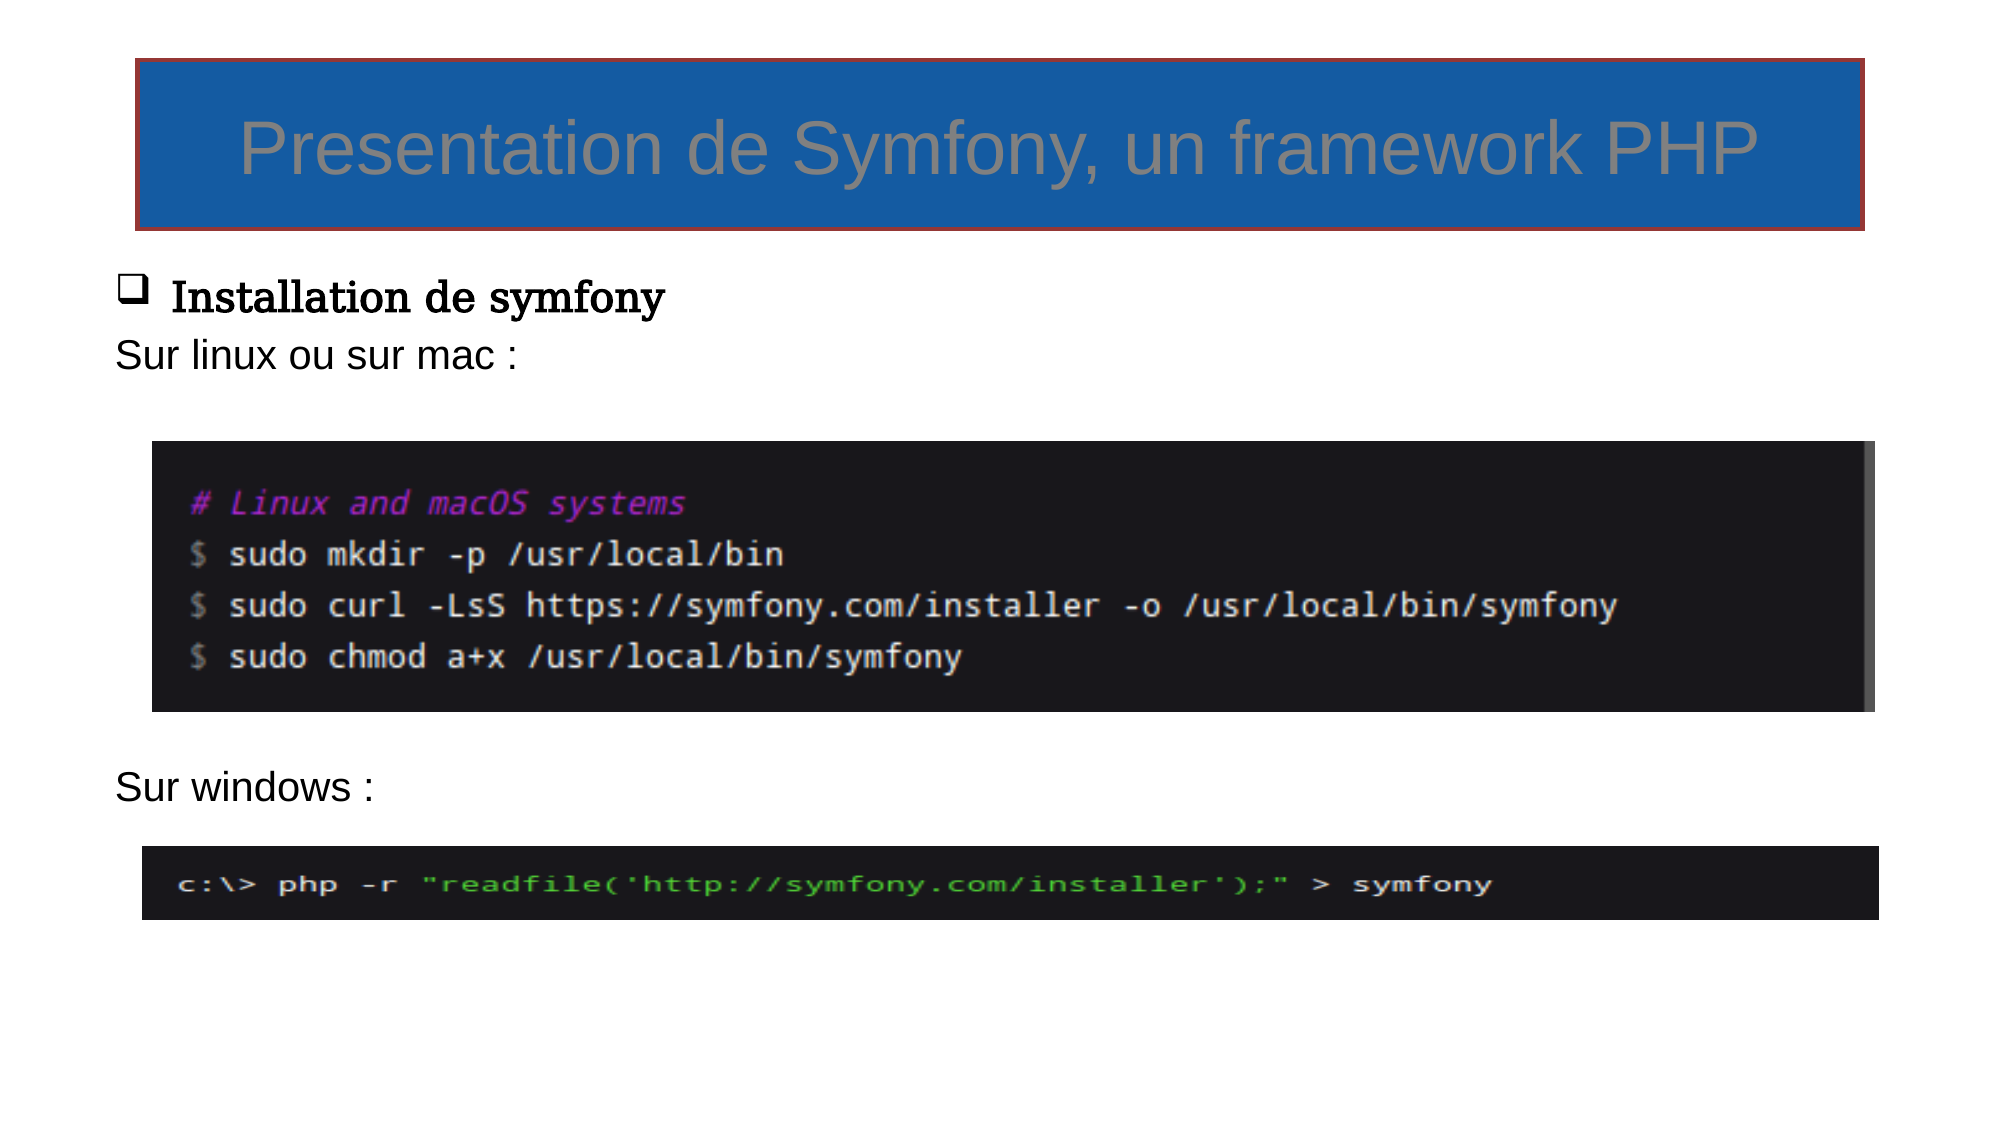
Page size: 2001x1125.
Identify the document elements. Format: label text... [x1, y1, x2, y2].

picture [152, 441, 1876, 712]
picture [142, 846, 1879, 921]
title Presentation de Symfony, un framework PHP [135, 58, 1865, 231]
list Installation de symfony Sur linux ou sur mac : Sur windows : [99, 262, 1901, 1006]
